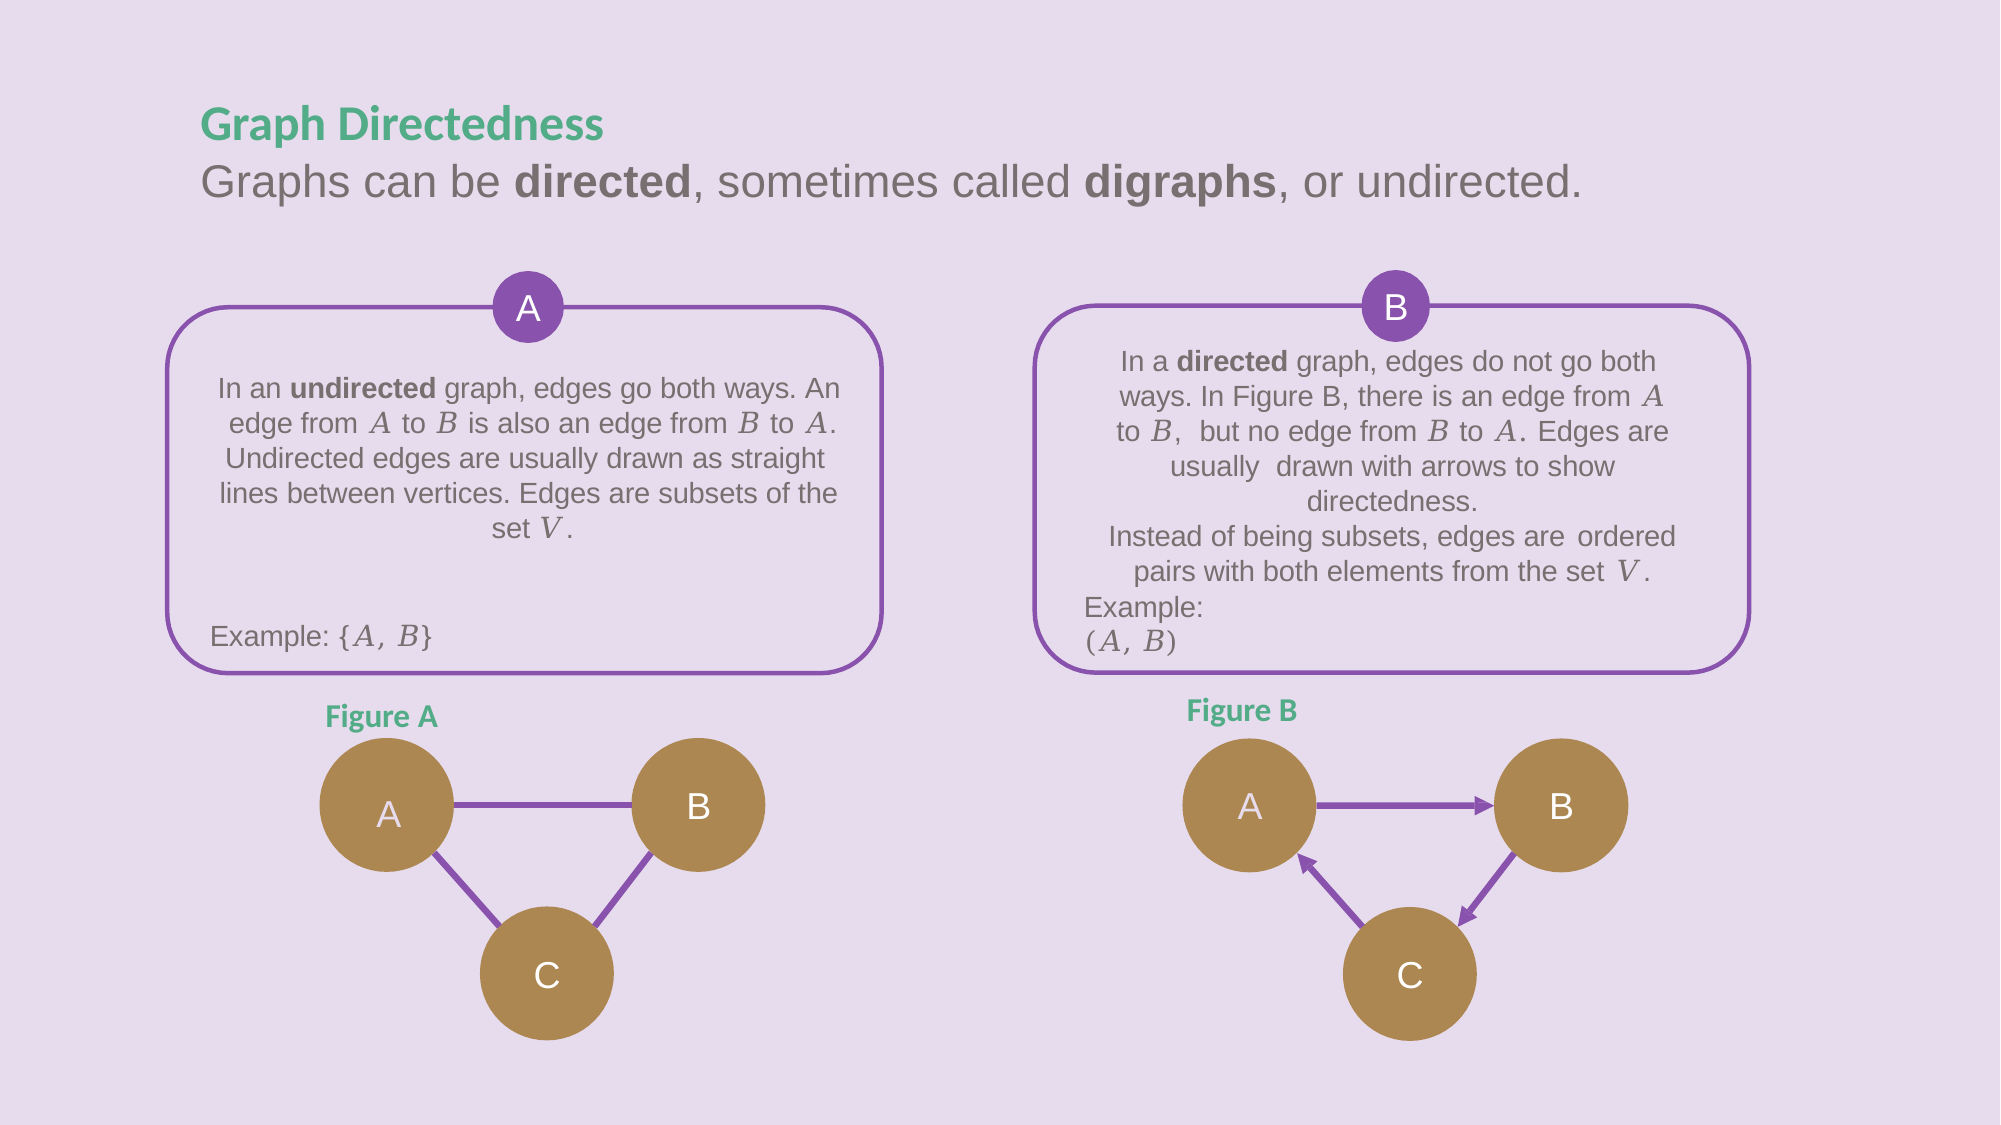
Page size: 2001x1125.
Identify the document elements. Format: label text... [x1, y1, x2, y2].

text_box [1182, 738, 1317, 873]
text_box [327, 836, 447, 872]
text_box [479, 906, 614, 1041]
text_box [1297, 853, 1365, 929]
text_box [845, 312, 882, 668]
text_box C [531, 948, 563, 996]
text_box [167, 310, 207, 670]
text_box [1457, 851, 1517, 927]
text_box C [1394, 948, 1426, 996]
text_box B [1547, 780, 1577, 828]
text_box A In an undirected graph, edges go both ways. An edge from 𝐴 to 𝐵 is also an edge from 𝐵 to 𝐴. Undirected edges are usually drawn as straight lines between vertices. Edges are subsets of the set 𝑉. Example: {𝐴, 𝐵} Figure A A [207, 281, 845, 836]
text_box [1342, 906, 1477, 1041]
text_box [1493, 738, 1629, 873]
text_box Example: (𝐴, 𝐵) [1081, 585, 1289, 658]
title Graph Directedness Graphs can be directed, sometimes called digraphs, or undirected. [198, 87, 1589, 278]
text_box B In a directed graph, edges do not go both ways. In Figure B, there is an edge from 𝐴 to 𝐵, but no edge from 𝐵 to 𝐴. Edges are usually drawn with arrows to show directedness. Instead of being subsets, edges are ordered pairs with both elements from the set 𝑉. [1084, 260, 1700, 588]
text_box [1034, 306, 1750, 673]
text_box A [1235, 780, 1265, 828]
text_box [639, 836, 758, 872]
text_box Figure B [1184, 686, 1301, 729]
text_box [1316, 795, 1495, 816]
